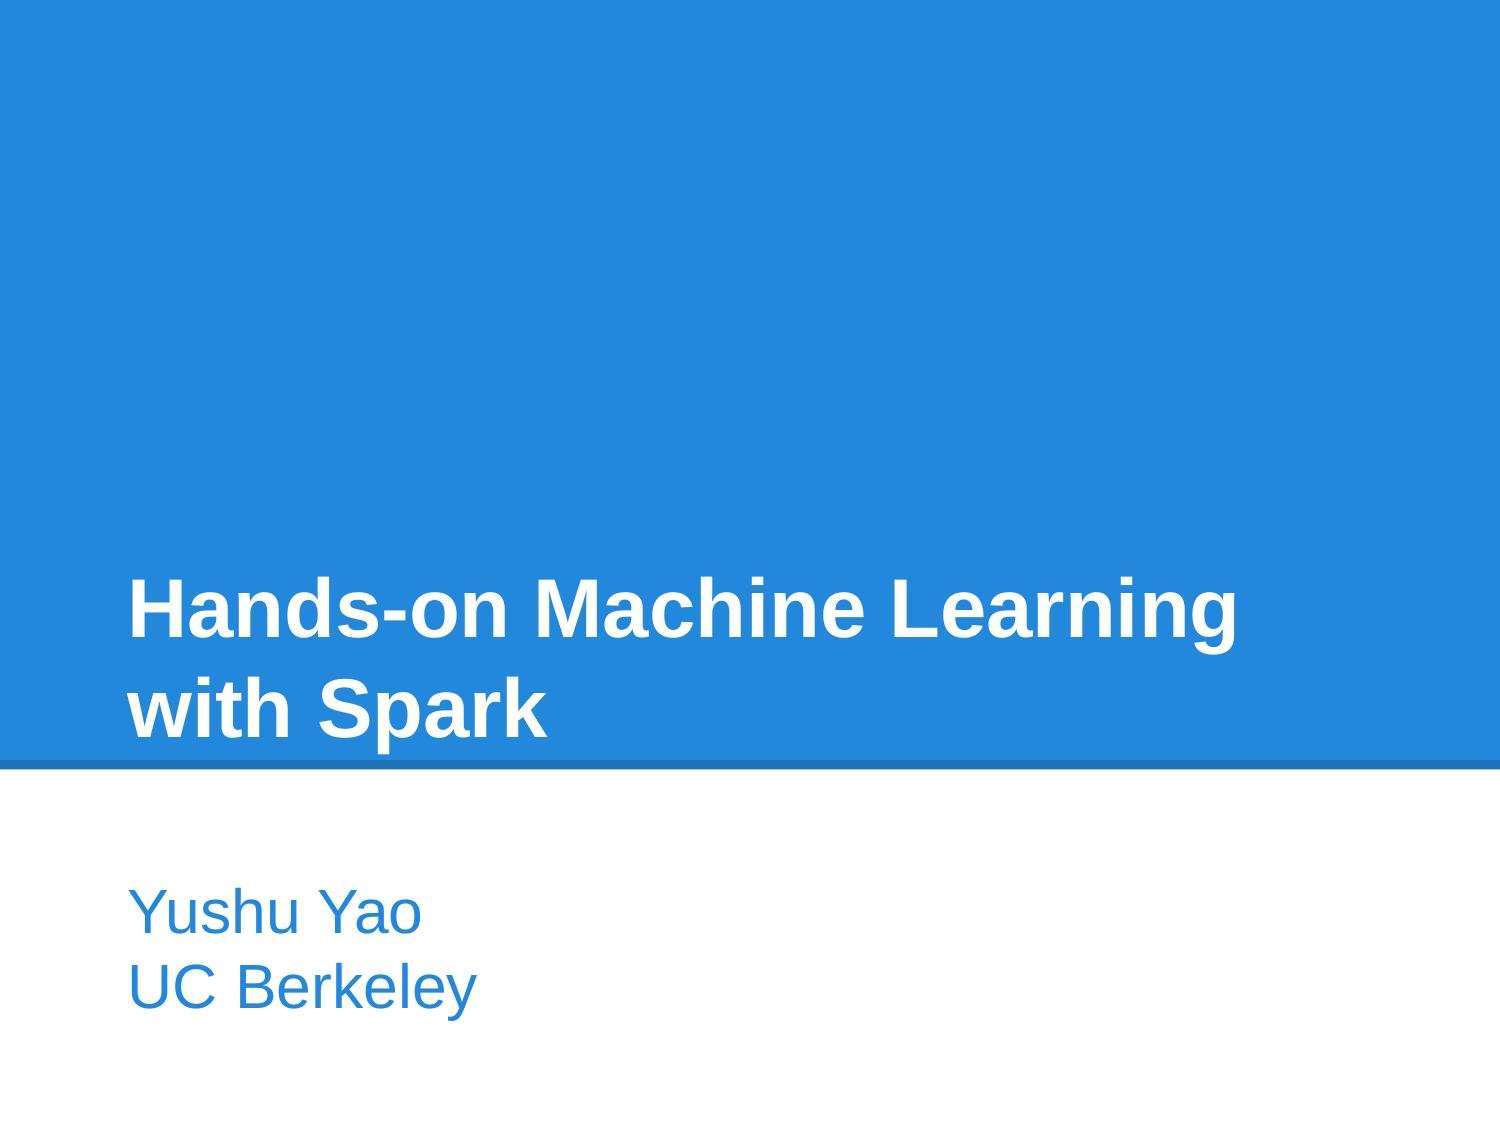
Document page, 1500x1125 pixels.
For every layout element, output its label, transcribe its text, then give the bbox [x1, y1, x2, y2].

subtitle Yushu Yao UC Berkeley [112, 855, 1388, 1026]
title Hands-on Machine Learning with Spark [112, 408, 1388, 770]
